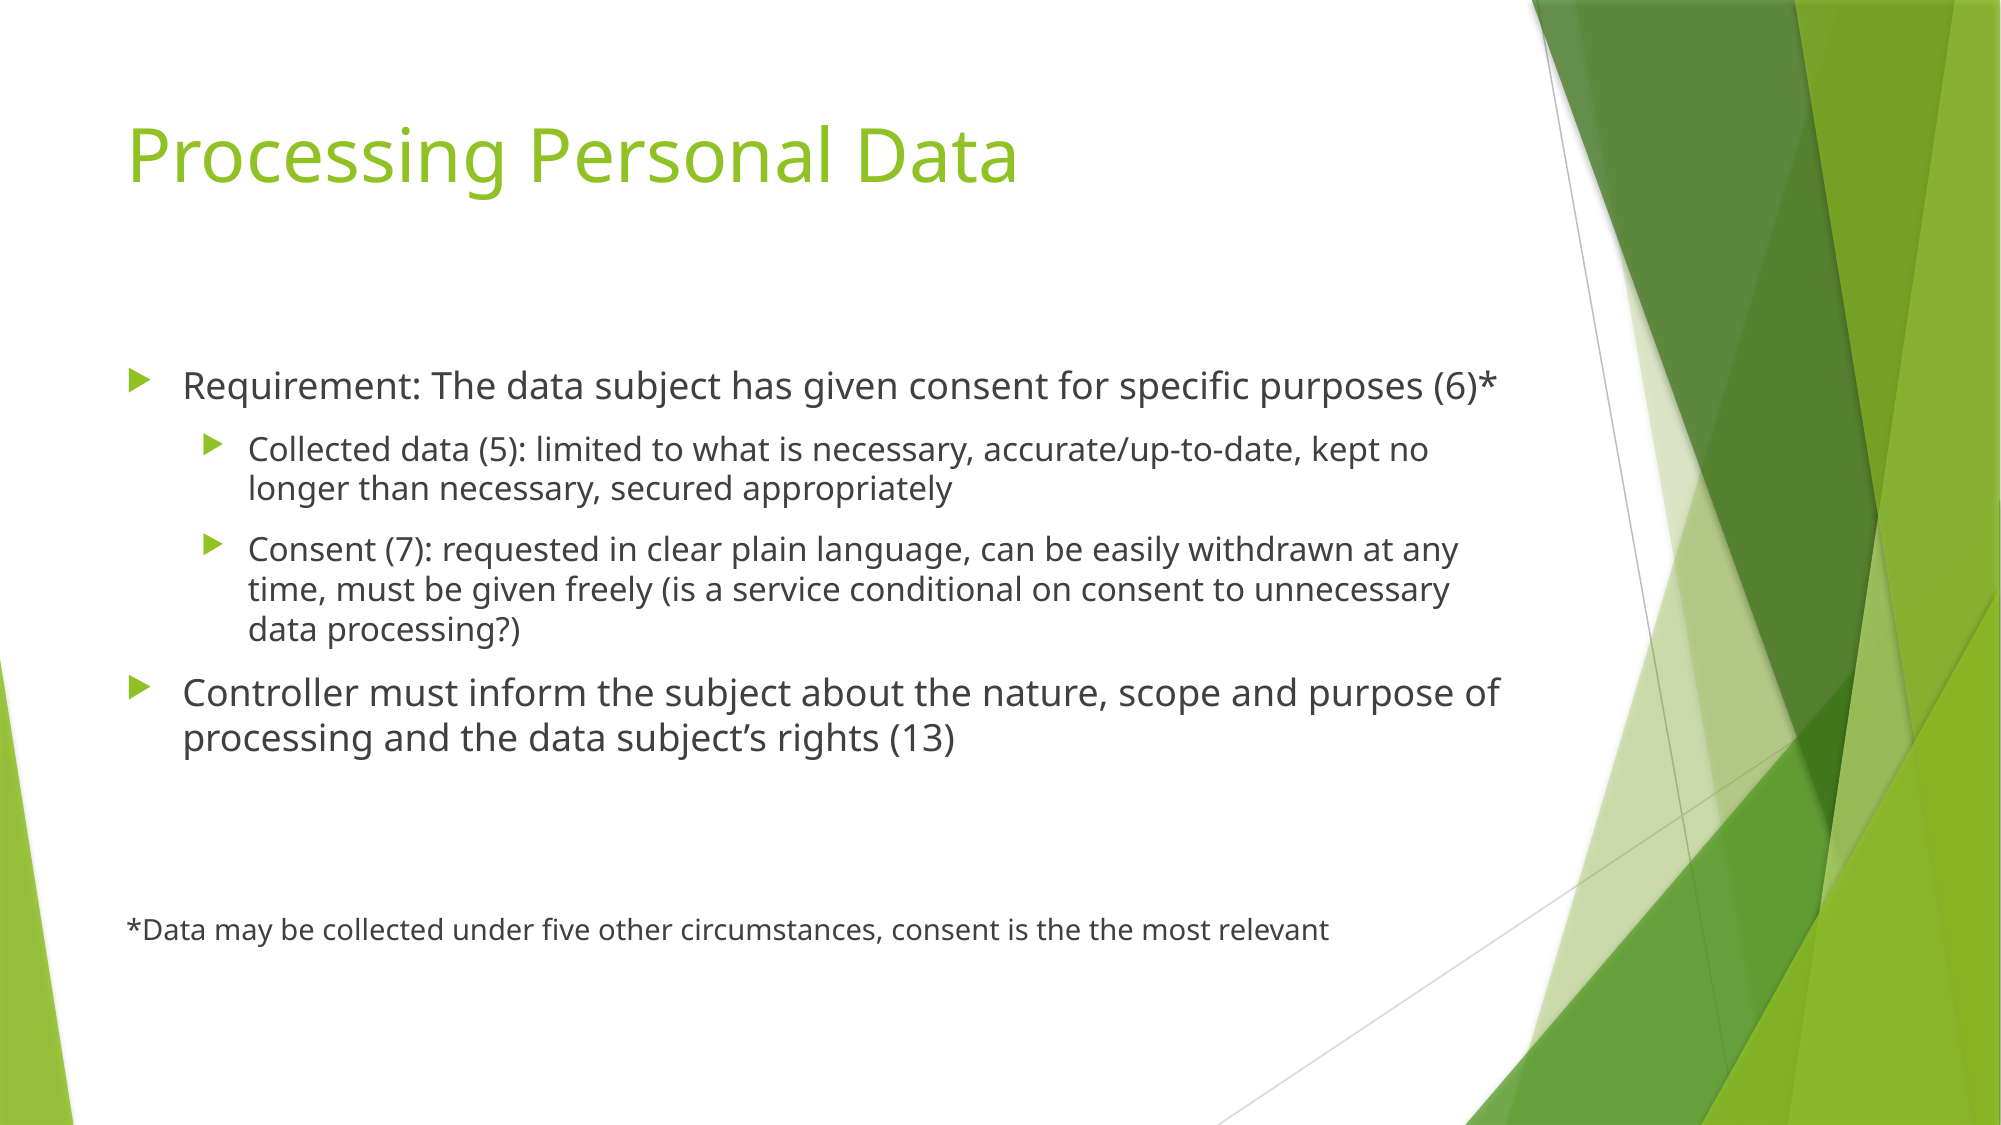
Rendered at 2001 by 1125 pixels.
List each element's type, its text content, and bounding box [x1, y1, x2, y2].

list Requirement: The data subject has given consent for specific purposes (6)* Collected data (5): limited to what is necessary, accurate/up-to-date, kept no longer than necessary, secured appropriately Consent (7): requested in clear plain language, can be easily withdrawn at any time, must be given freely (is a service conditional on consent to unnecessary data processing?) Controller must inform the subject about the nature, scope and purpose of processing and the data subject’s rights (13) *Data may be collected under five other circumstances, consent is the the most relevant [111, 354, 1522, 992]
title Processing Personal Data [111, 99, 1522, 317]
